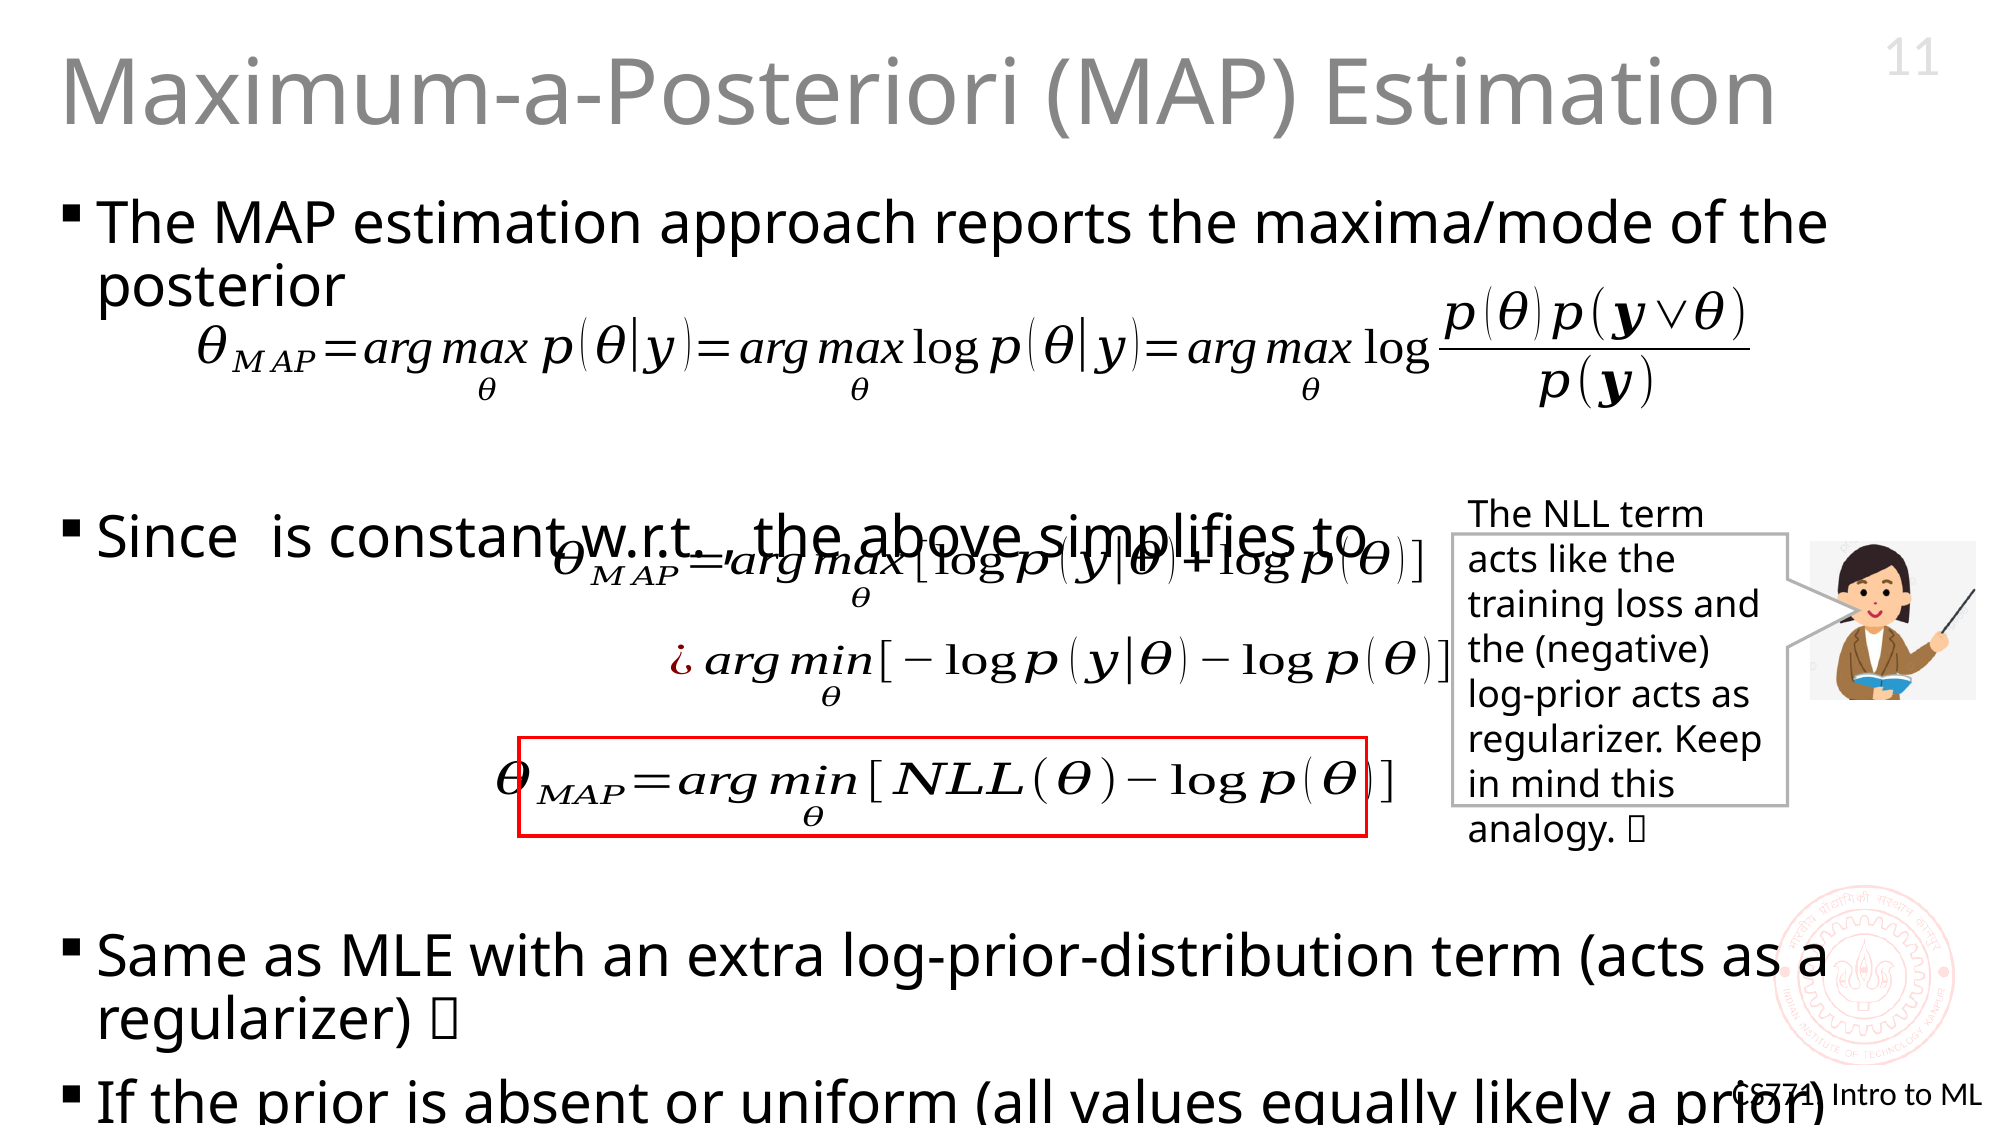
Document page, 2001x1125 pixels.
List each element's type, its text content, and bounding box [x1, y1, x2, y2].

slide_number 11 [1857, 22, 1957, 83]
text_box The NLL term acts like the training loss and the (negative) log-prior acts as regularizer. Keep in mind this analogy.  [1451, 533, 1810, 807]
text_box [518, 737, 1368, 837]
picture [1810, 541, 1976, 700]
title Maximum-a-Posteriori (MAP) Estimation [43, 27, 1970, 163]
